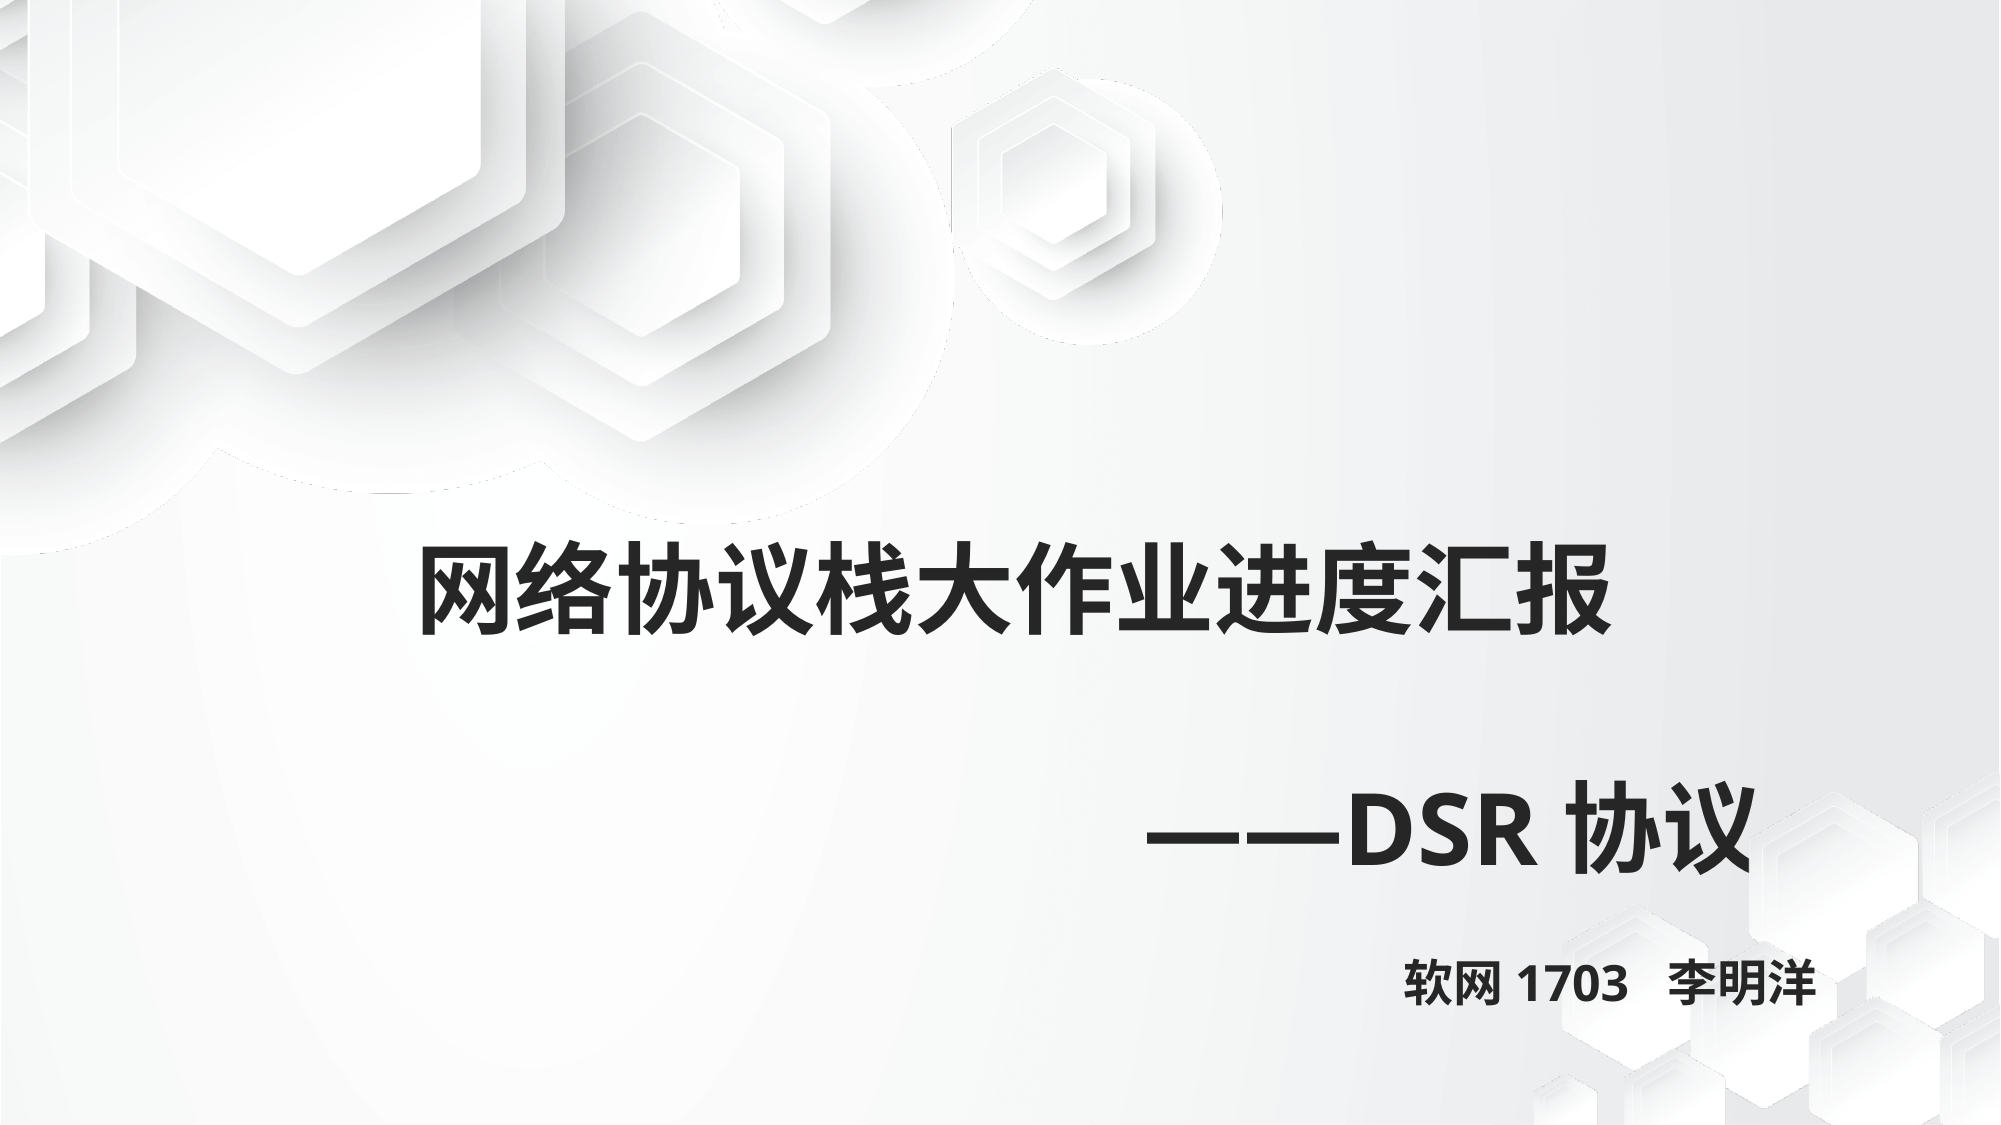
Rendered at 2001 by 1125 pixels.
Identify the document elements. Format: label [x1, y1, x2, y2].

picture [0, 0, 1999, 1125]
text_box [1530, 764, 2000, 1125]
